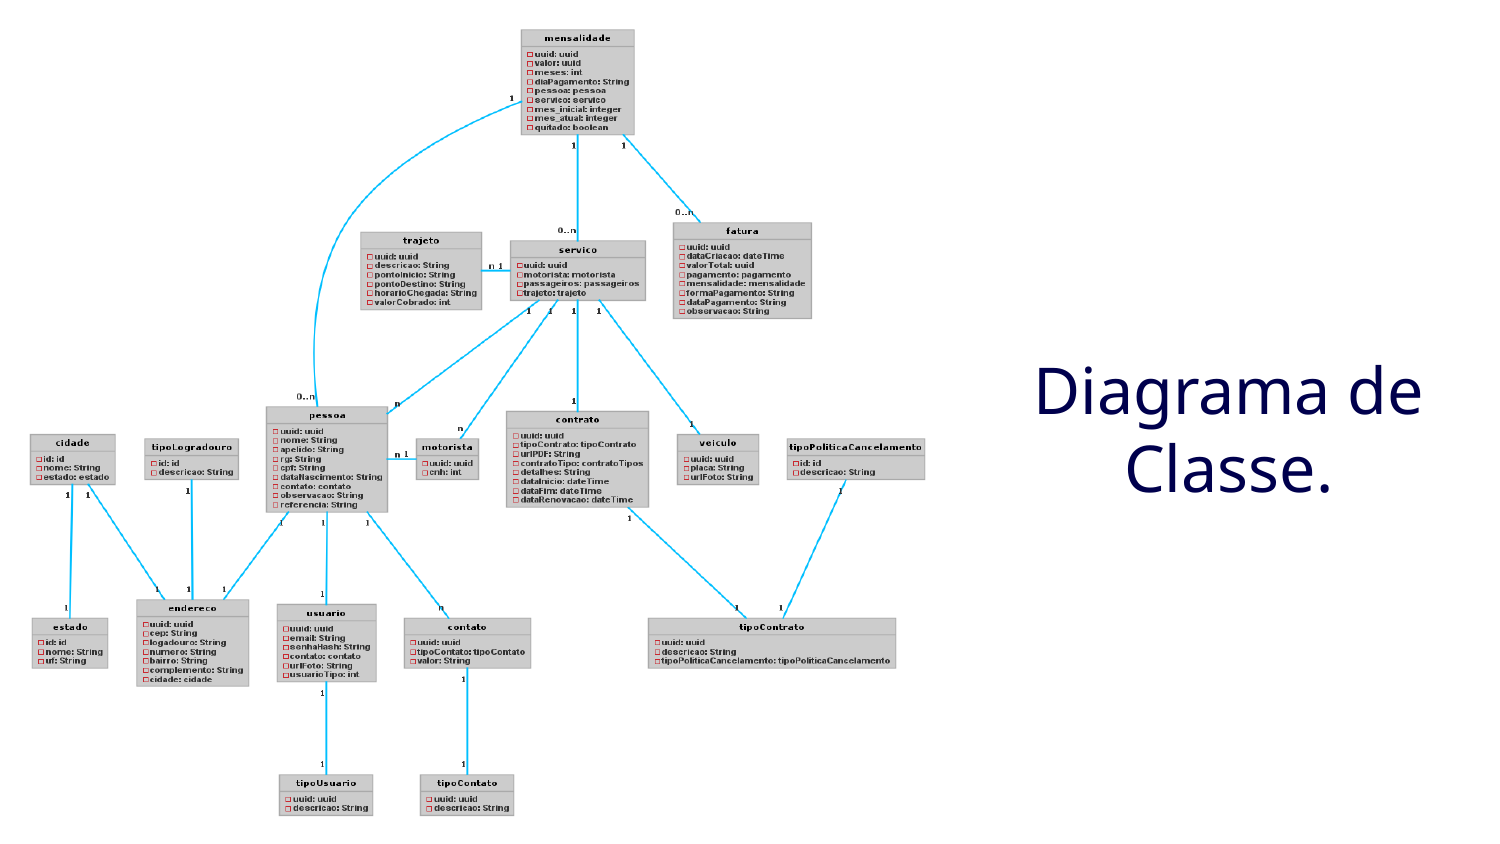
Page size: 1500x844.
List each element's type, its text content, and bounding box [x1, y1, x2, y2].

text_box Diagrama de Classe. [982, 335, 1475, 598]
picture [24, 24, 929, 819]
